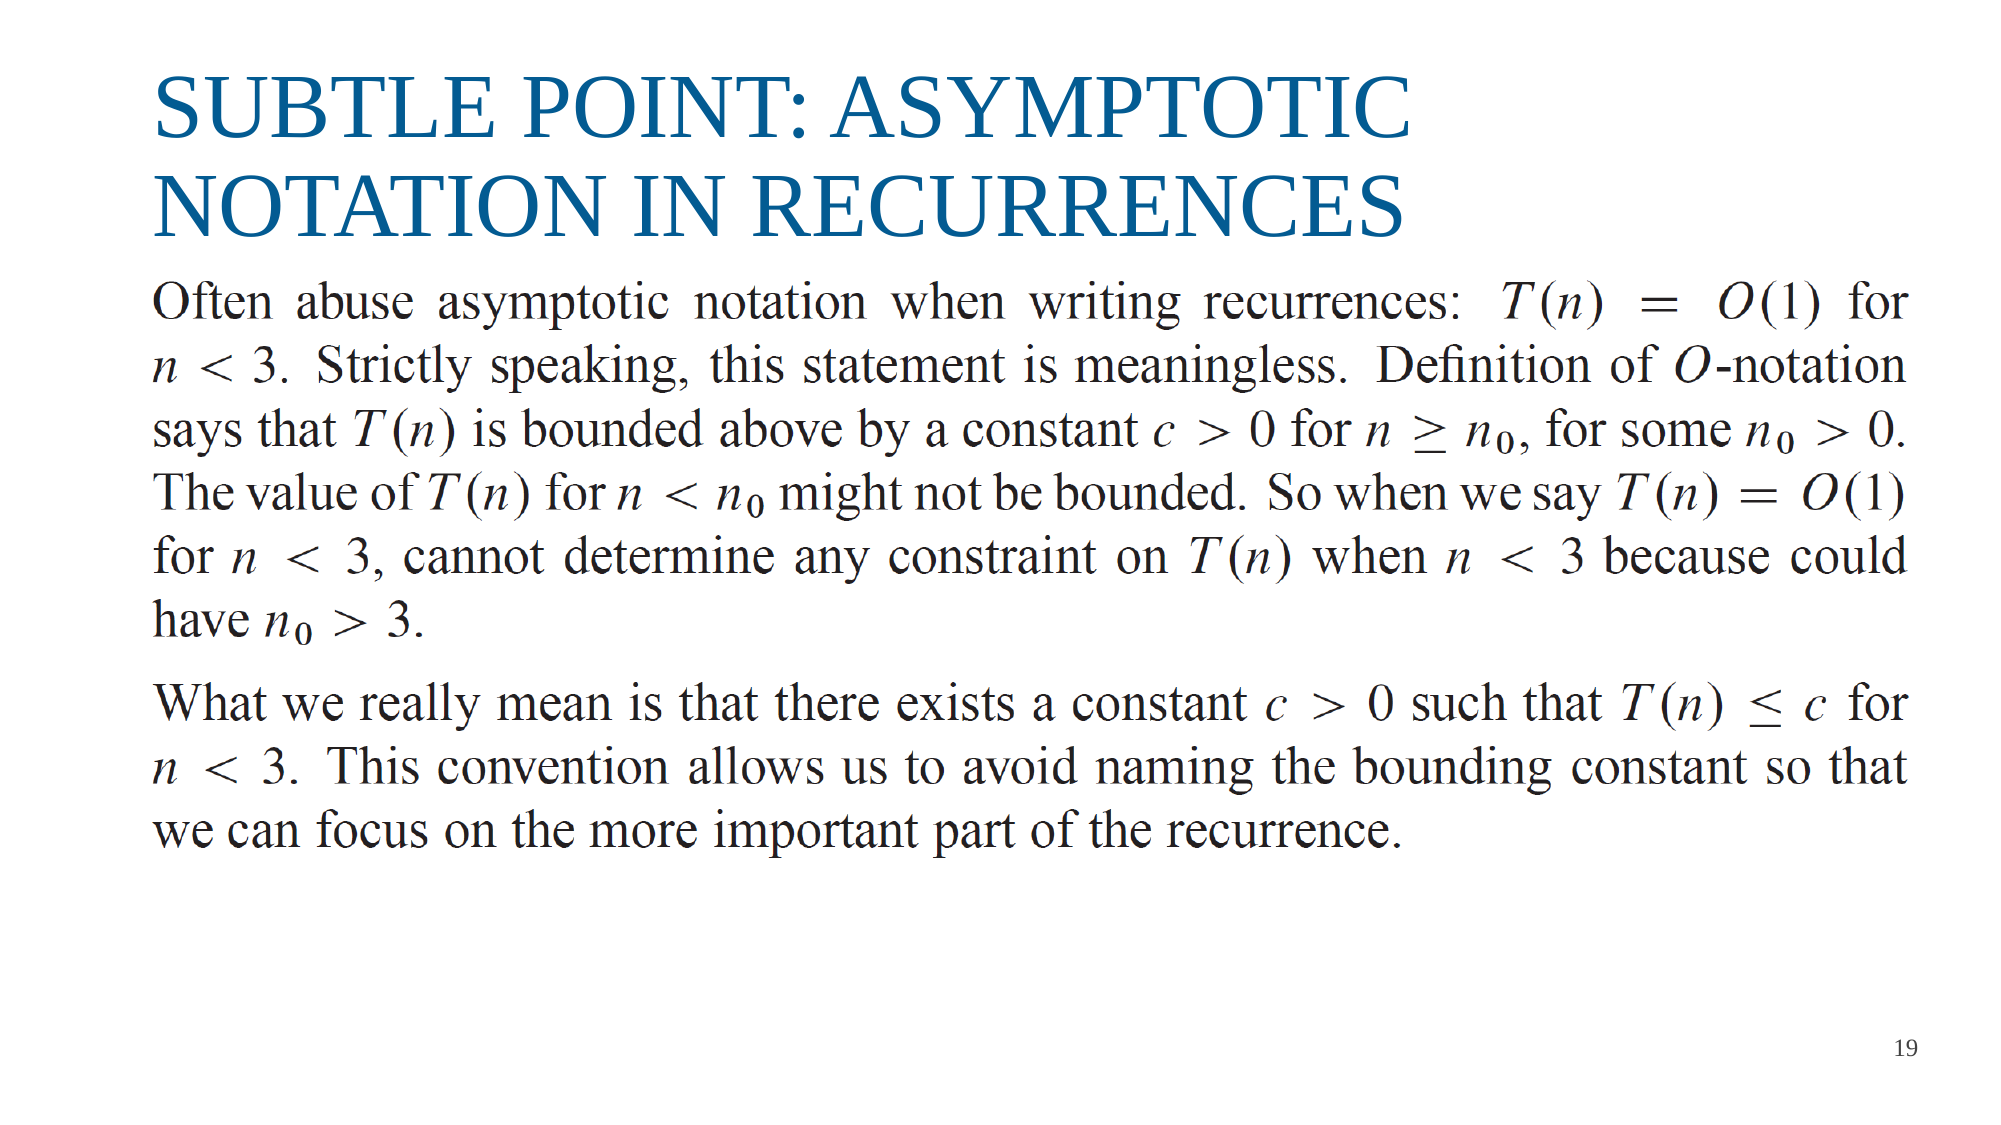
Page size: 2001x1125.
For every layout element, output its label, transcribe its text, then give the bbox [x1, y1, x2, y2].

title SUBTLE POINT: ASYMPTOTIC NOTATION IN RECURRENCES [137, 48, 1863, 265]
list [137, 265, 1926, 869]
slide_number 19 [1483, 1016, 1934, 1077]
